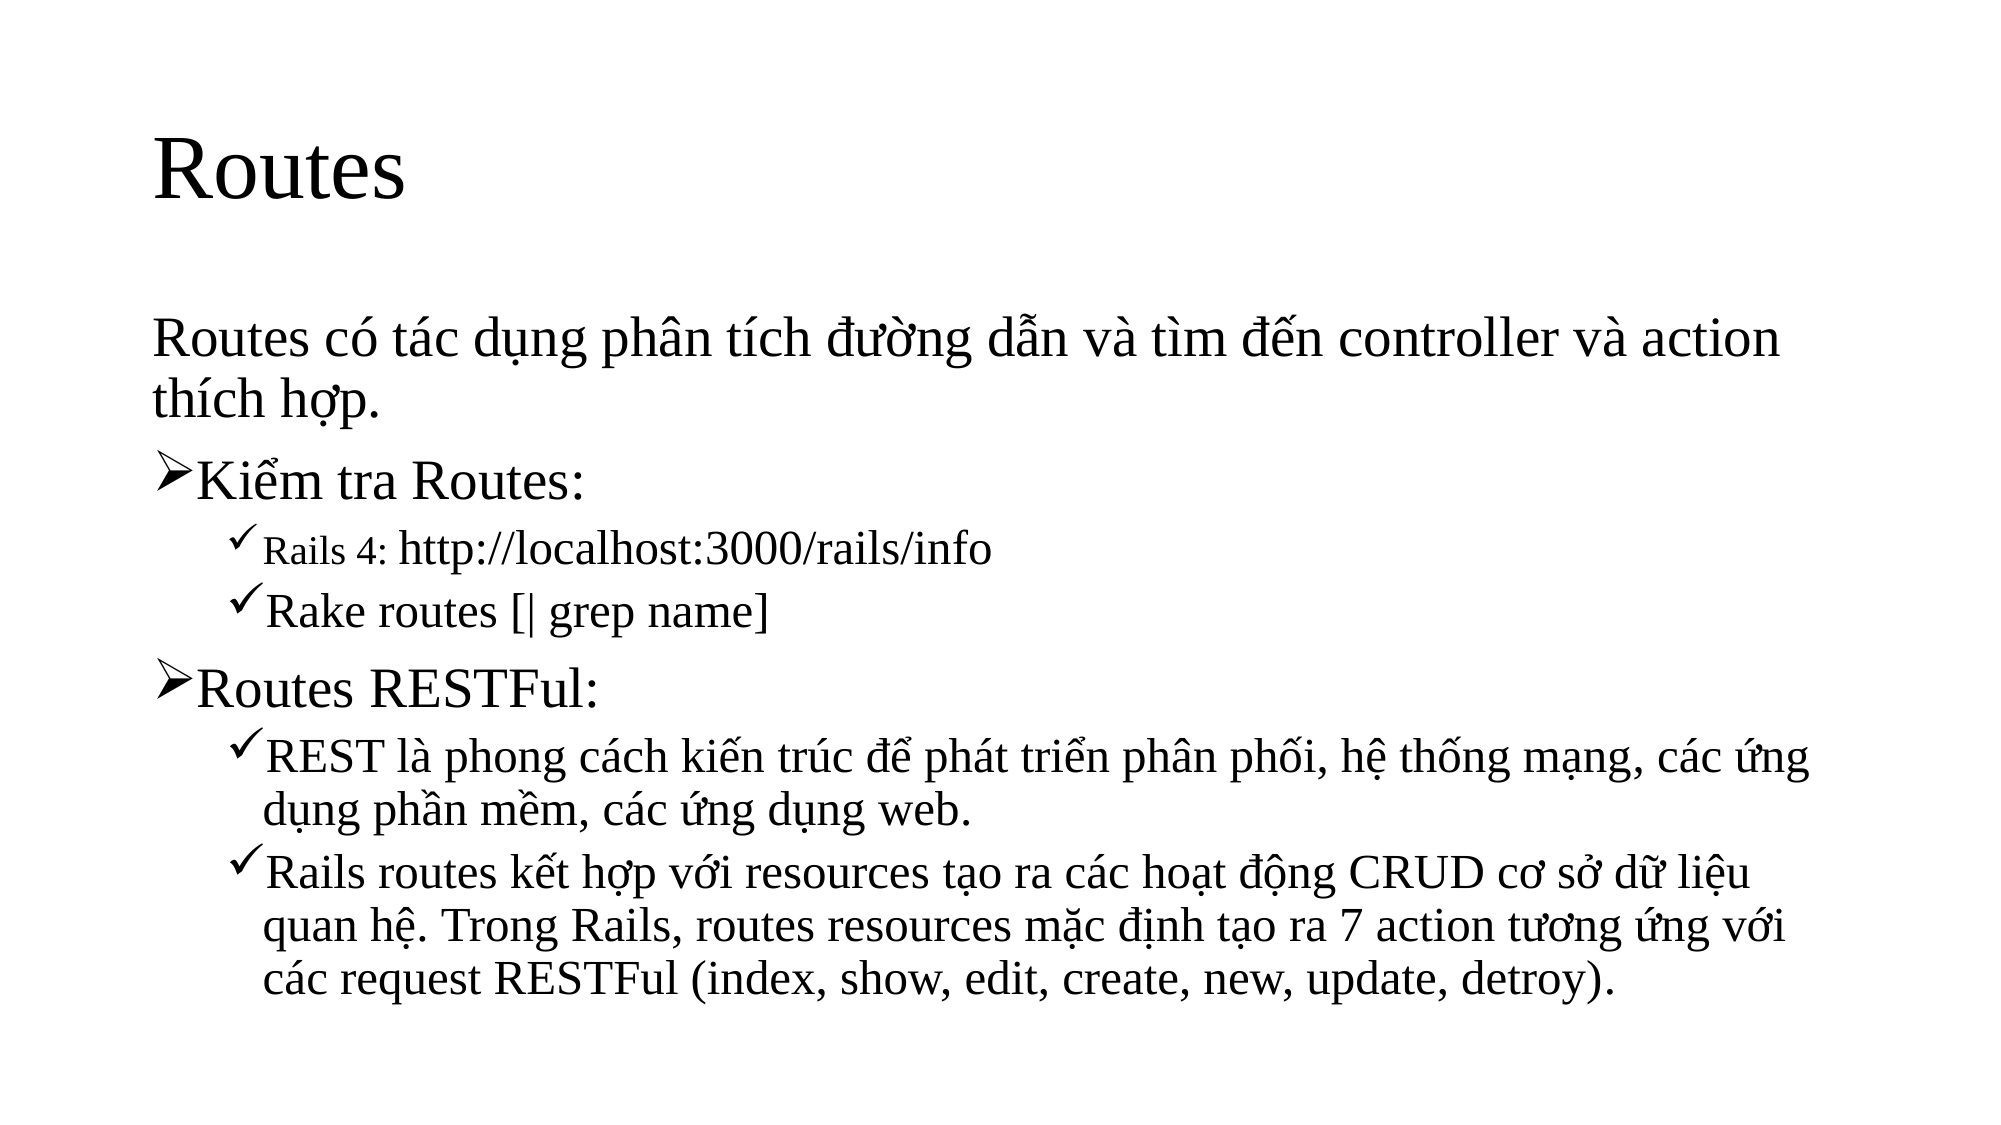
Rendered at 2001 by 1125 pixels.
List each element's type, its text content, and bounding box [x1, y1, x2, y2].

title Routes [137, 59, 1863, 278]
list Routes có tác dụng phân tích đường dẫn và tìm đến controller và action thích hợp. Kiểm tra Routes: Rails 4: http://localhost:3000/rails/info Rake routes [| grep name] Routes RESTFul: REST là phong cách kiến ​​trúc để phát triển phân phối, hệ thống mạng, các ứng dụng phần mềm, các ứng dụng web. Rails routes kết hợp với resources tạo ra các hoạt động CRUD cơ sở dữ liệu quan hệ. Trong Rails, routes resources mặc định tạo ra 7 action tương ứng với các request RESTFul (index, show, edit, create, new, update, detroy). [137, 299, 1863, 1014]
